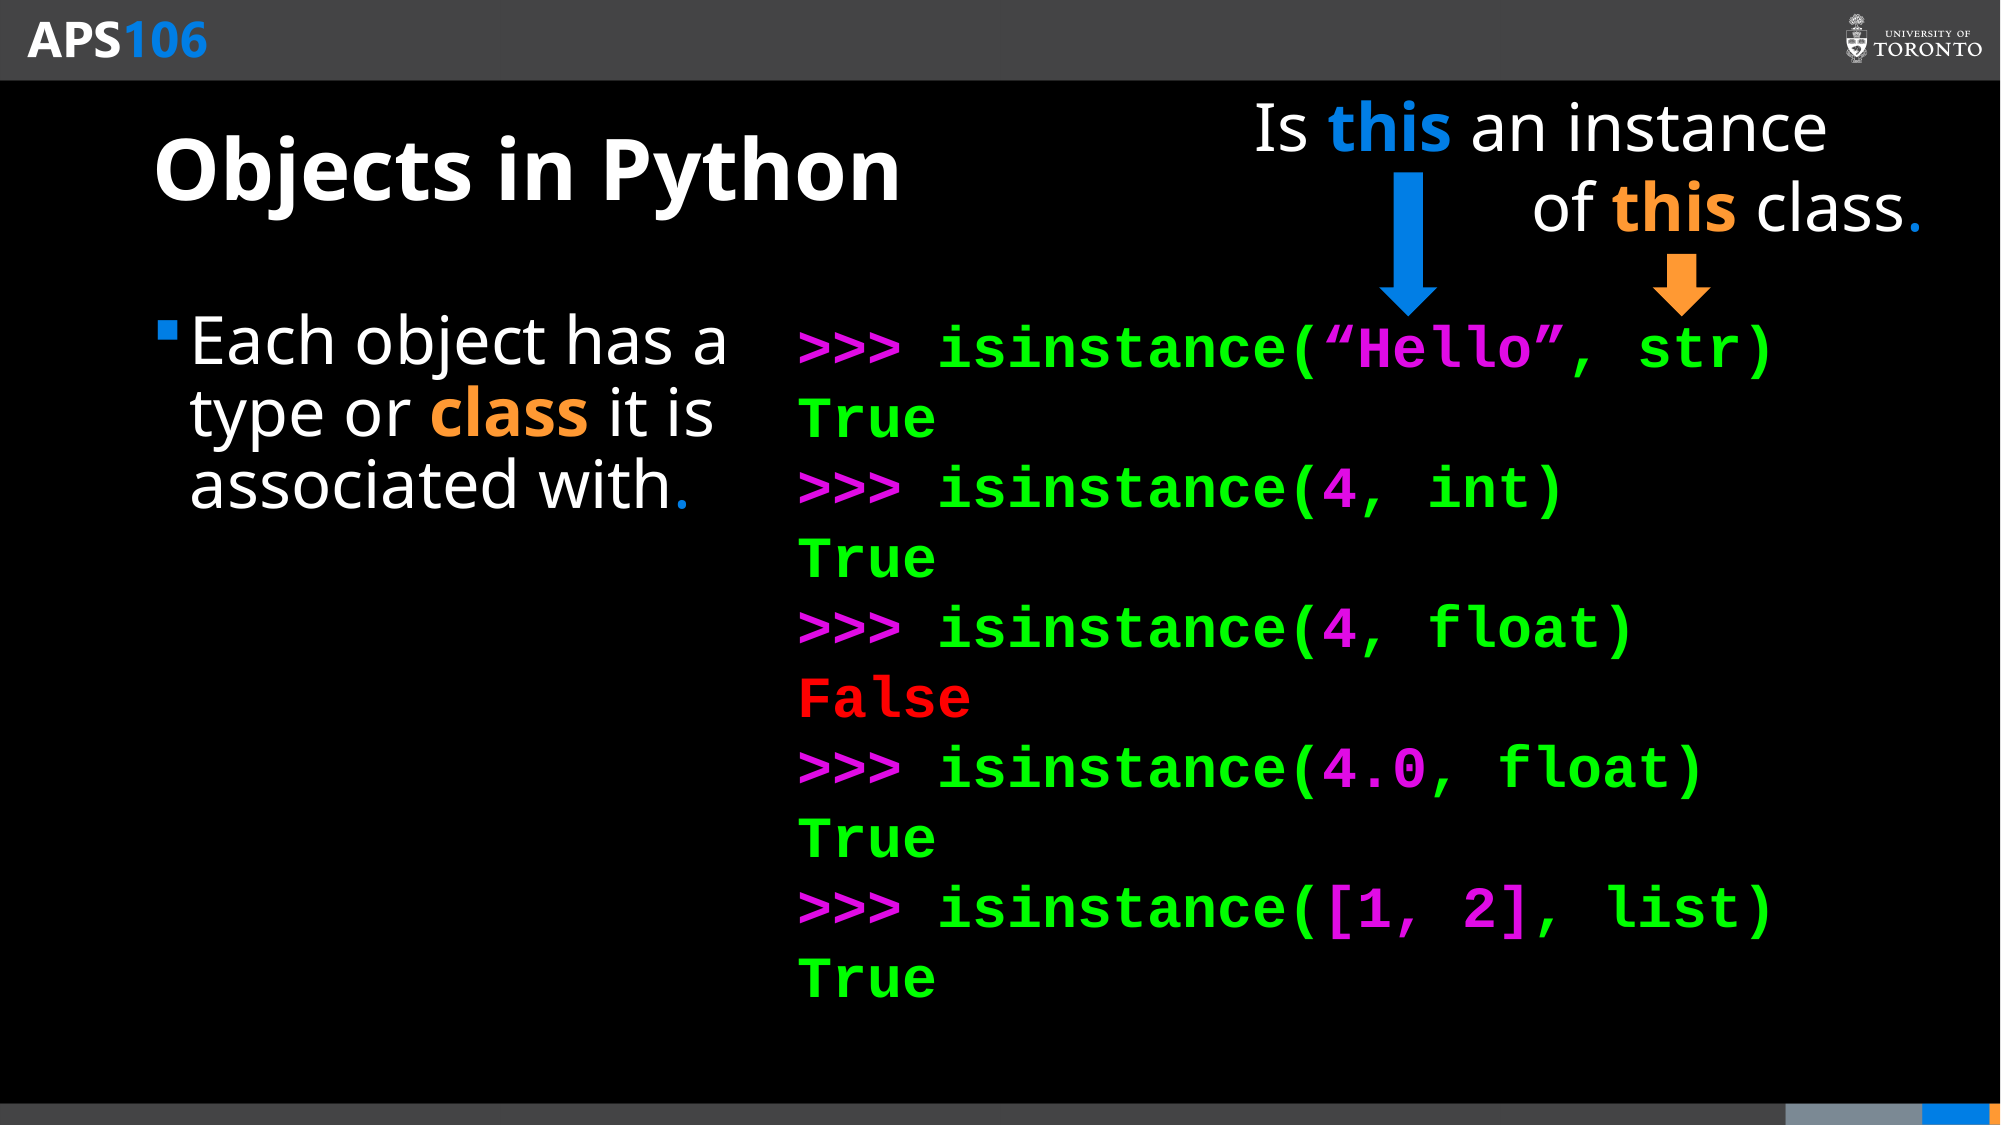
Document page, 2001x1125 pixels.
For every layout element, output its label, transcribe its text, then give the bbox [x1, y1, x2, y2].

text_box >>> isinstance(“Hello”, str) True >>> isinstance(4, int) True >>> isinstance(4, float) False >>> isinstance(4.0, float) True >>> isinstance([1, 2], list) True [782, 301, 2000, 1017]
text_box [1650, 252, 1714, 318]
picture [0, 0, 2001, 1125]
text_box Is this an instance of this class. [1240, 77, 1940, 253]
text_box [1376, 171, 1440, 318]
list Each object has a type or class it is associated with. [137, 299, 777, 1093]
title Objects in Python [137, 119, 1240, 227]
